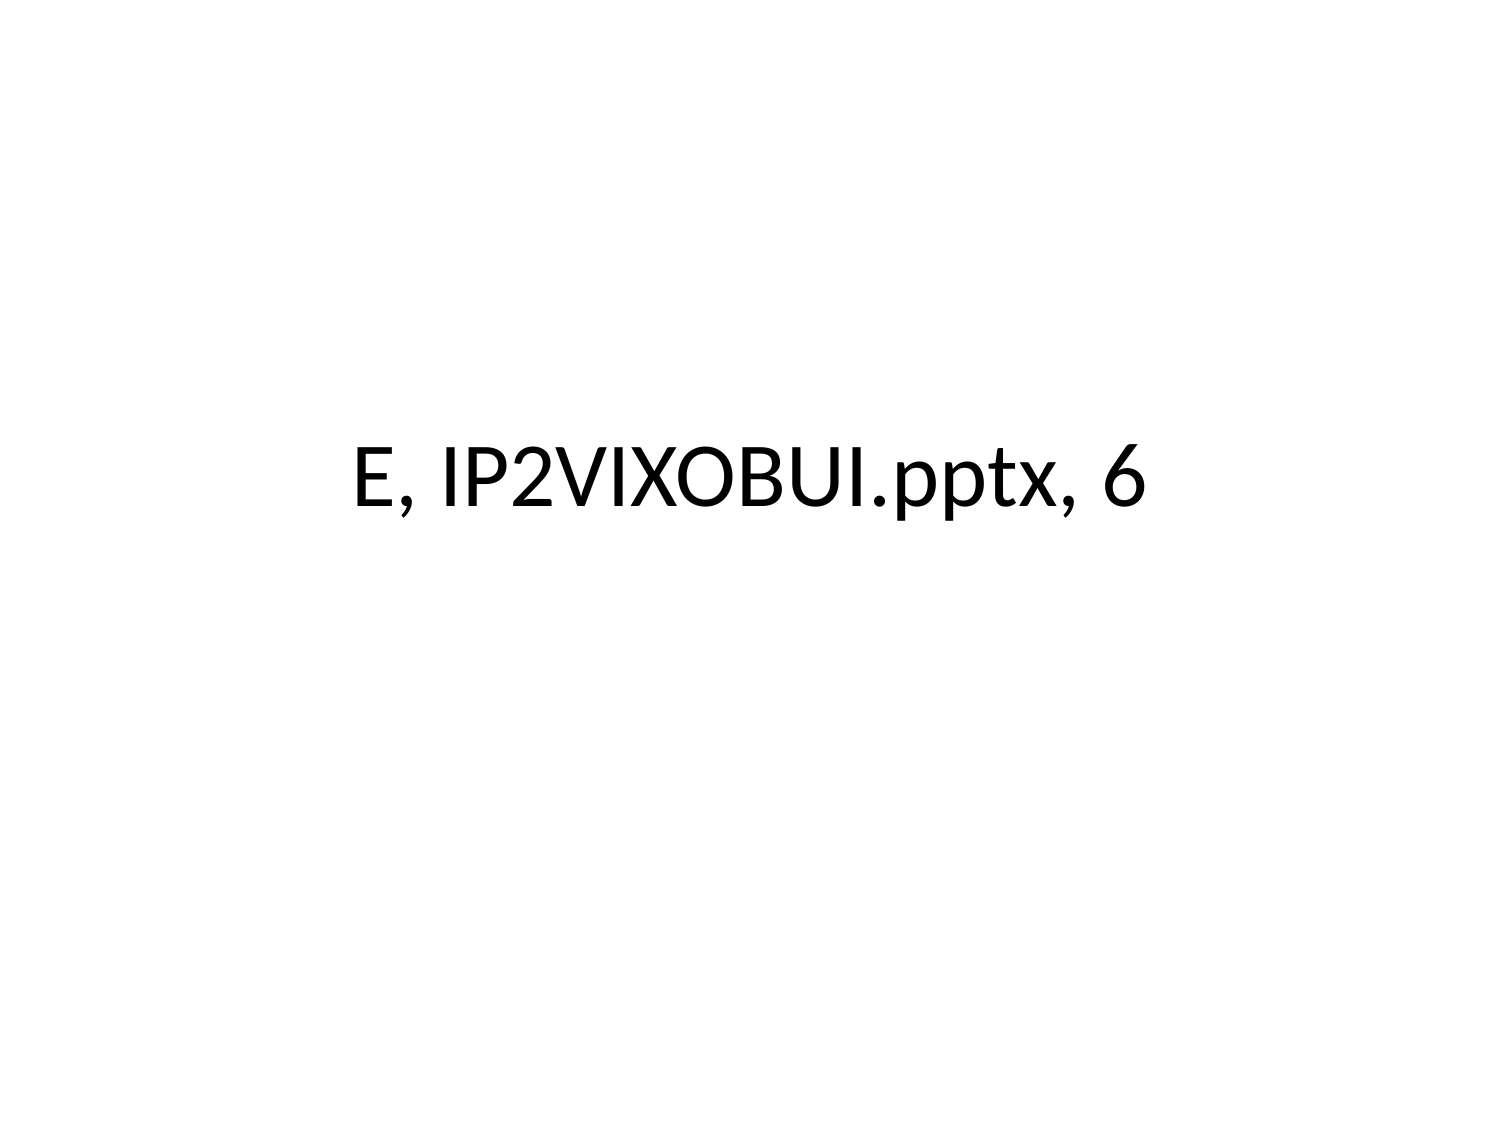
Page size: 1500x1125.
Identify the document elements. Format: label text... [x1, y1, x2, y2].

title E, IP2VIXOBUI.pptx, 6 [112, 349, 1388, 591]
